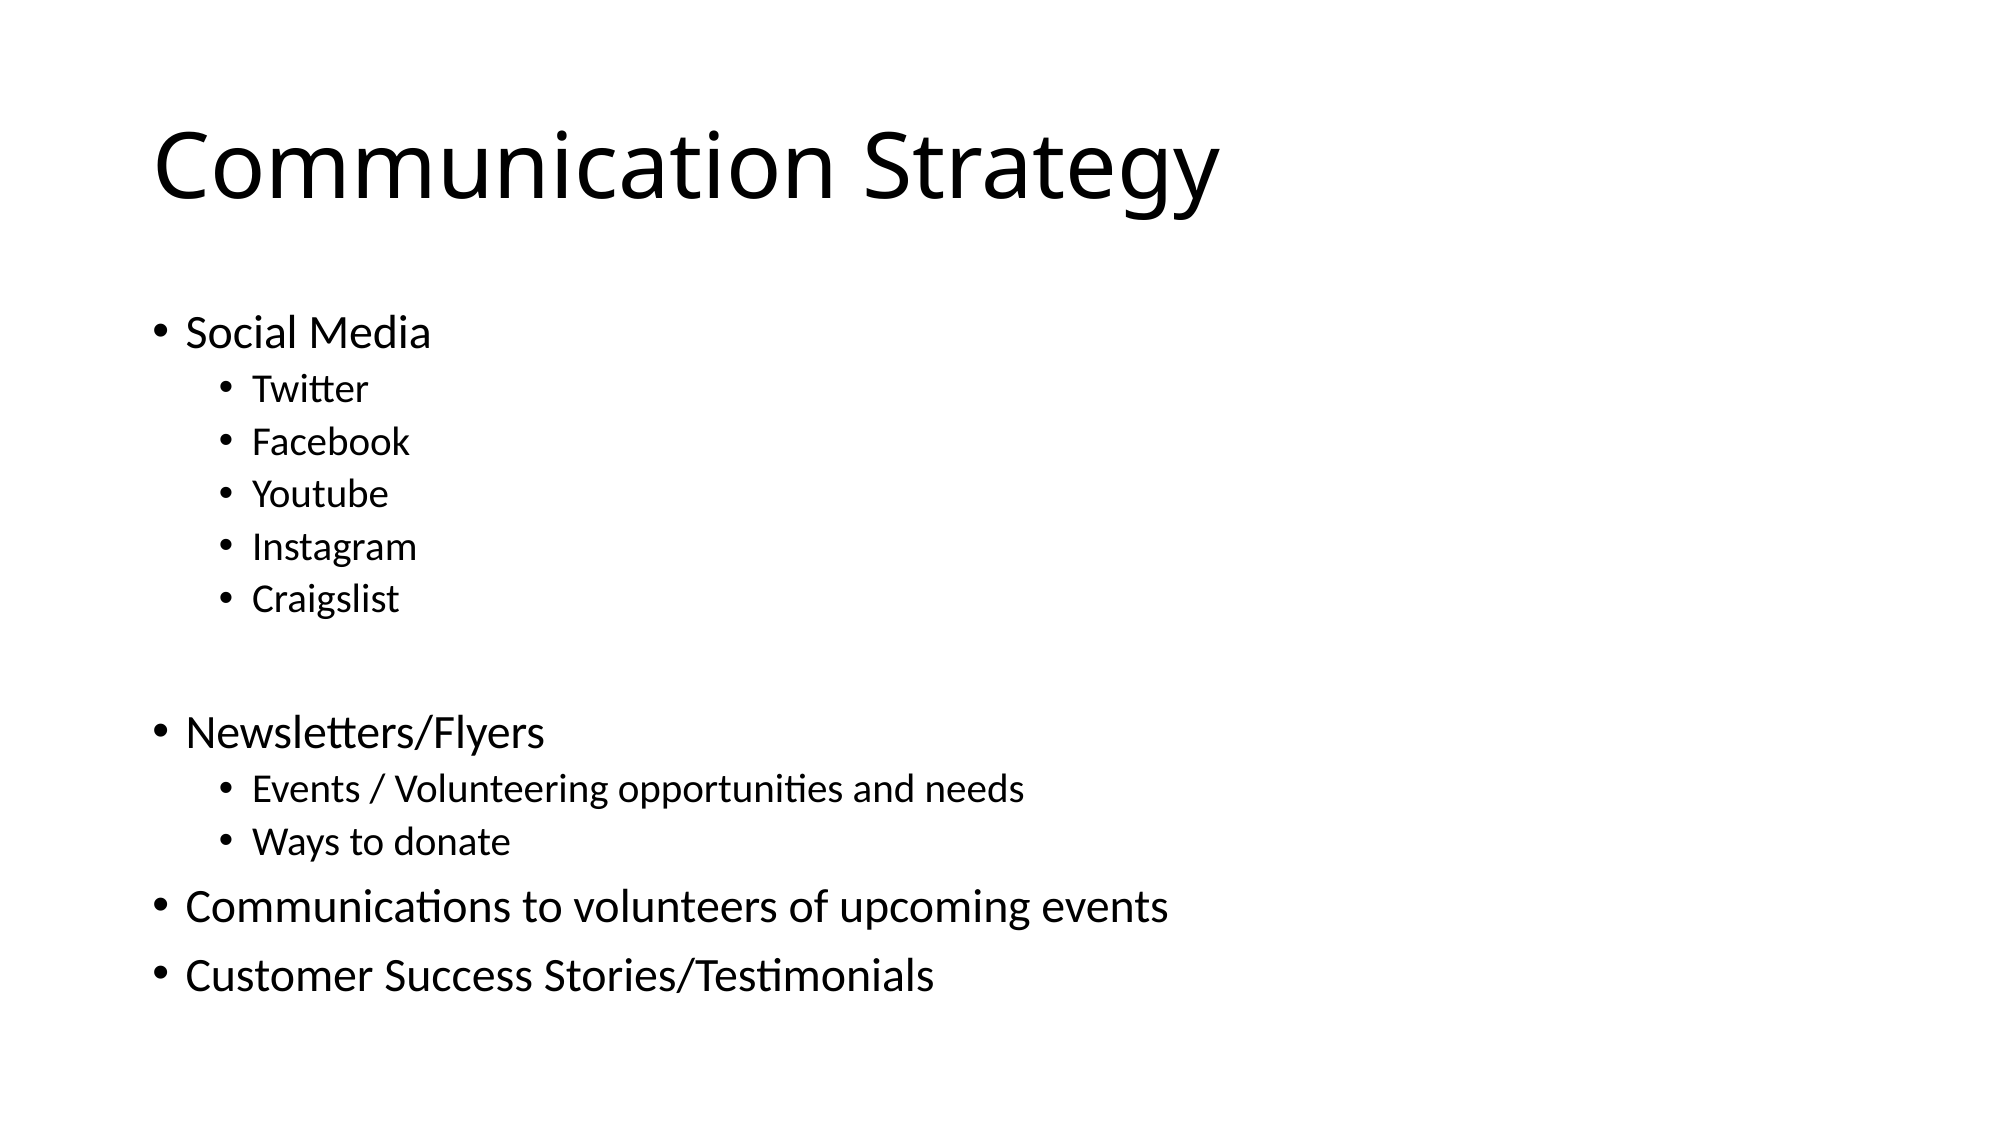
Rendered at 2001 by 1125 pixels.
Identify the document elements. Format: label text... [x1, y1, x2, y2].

list Social Media Twitter Facebook Youtube Instagram Craigslist Newsletters/Flyers Events / Volunteering opportunities and needs Ways to donate Communications to volunteers of upcoming events Customer Success Stories/Testimonials [137, 299, 1863, 1014]
title Communication Strategy [137, 59, 1863, 278]
